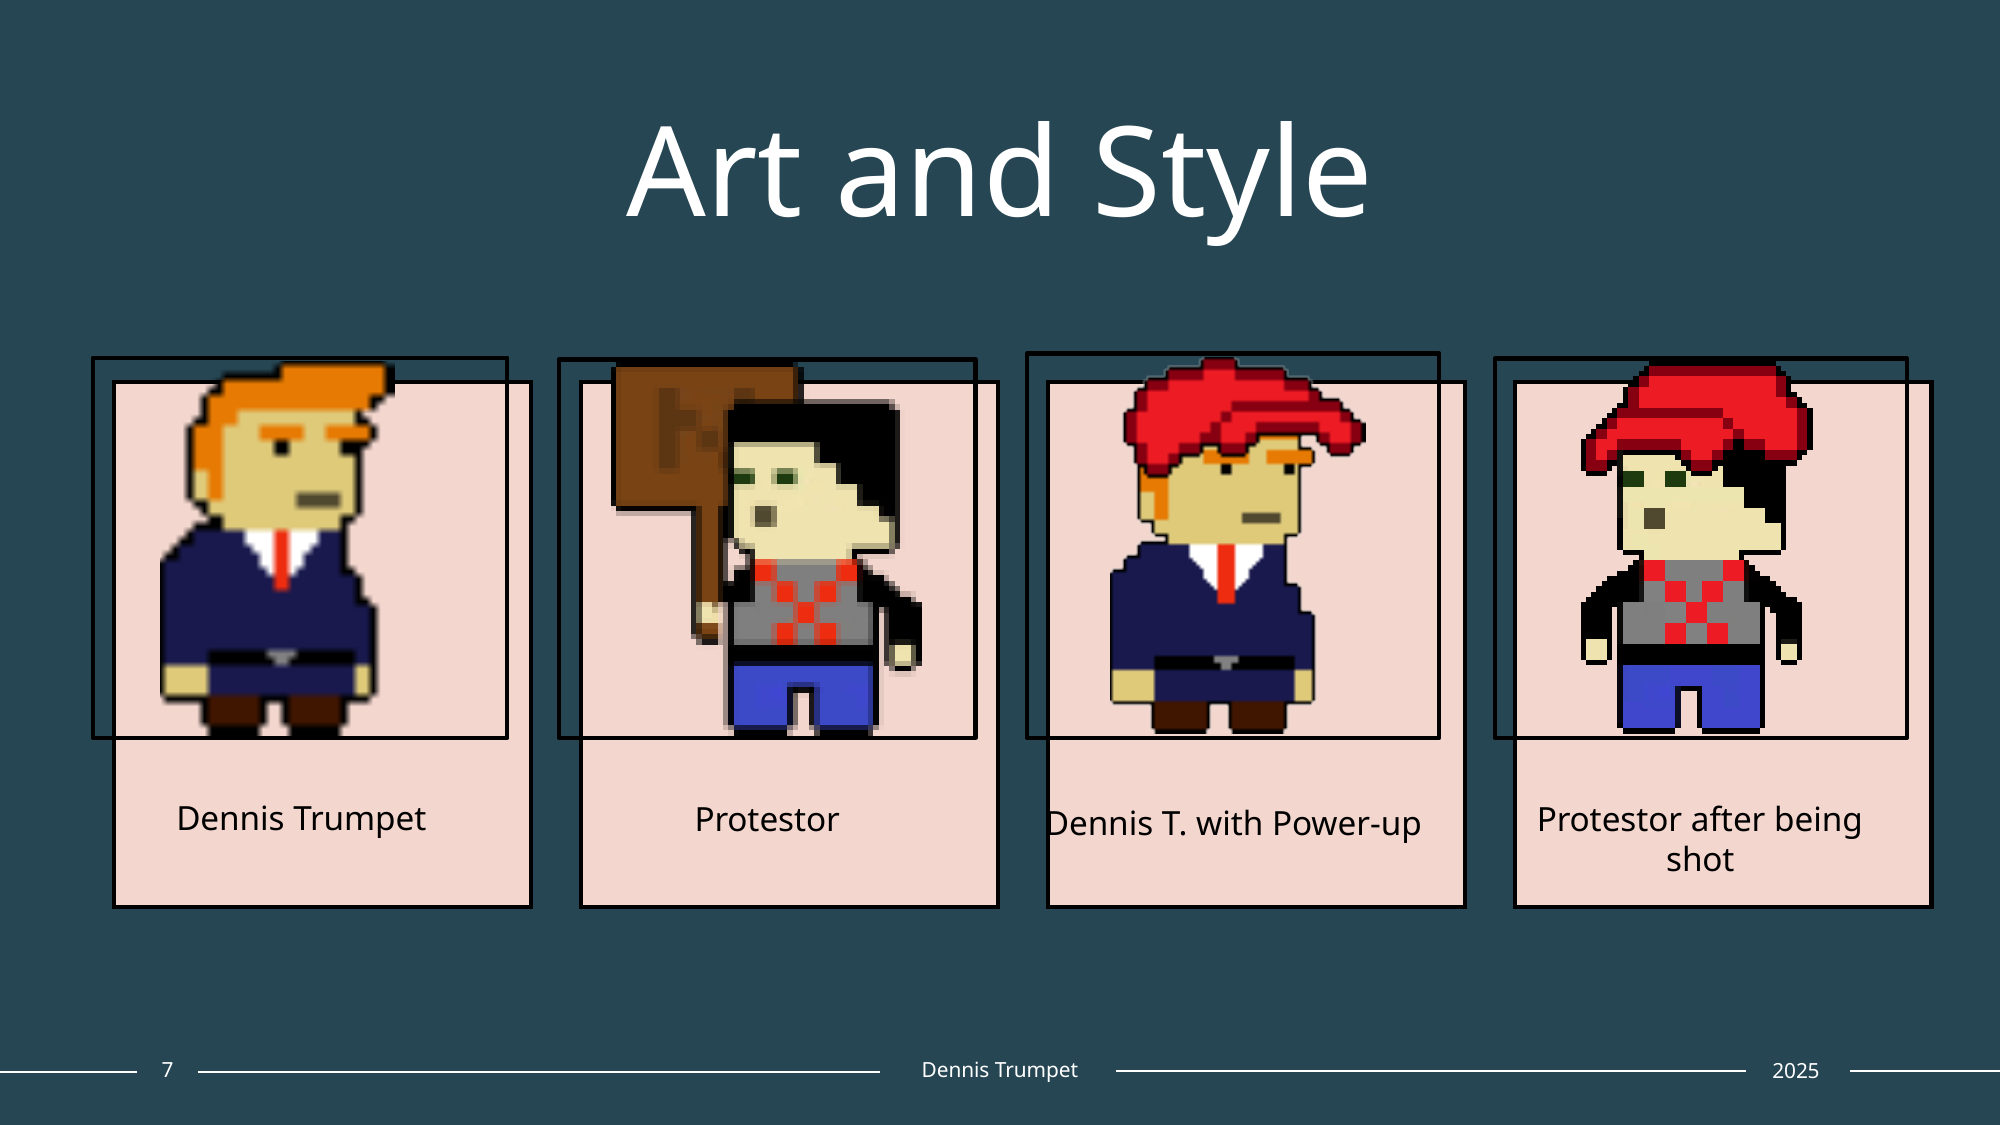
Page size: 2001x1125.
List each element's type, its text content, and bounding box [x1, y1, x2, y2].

slide_number 7 [137, 1050, 198, 1091]
picture [1496, 360, 1905, 736]
picture [1029, 355, 1438, 736]
list Dennis T. with Power-up [1027, 795, 1440, 851]
list Protestor [561, 791, 974, 847]
footer Dennis Trumpet [879, 1050, 1120, 1091]
picture [560, 361, 974, 736]
title Art and Style [187, 83, 1813, 251]
list Dennis Trumpet [95, 789, 508, 846]
list Protestor after being shot [1493, 791, 1907, 847]
picture [95, 359, 506, 736]
slide_number 2025 [1743, 1050, 1849, 1091]
